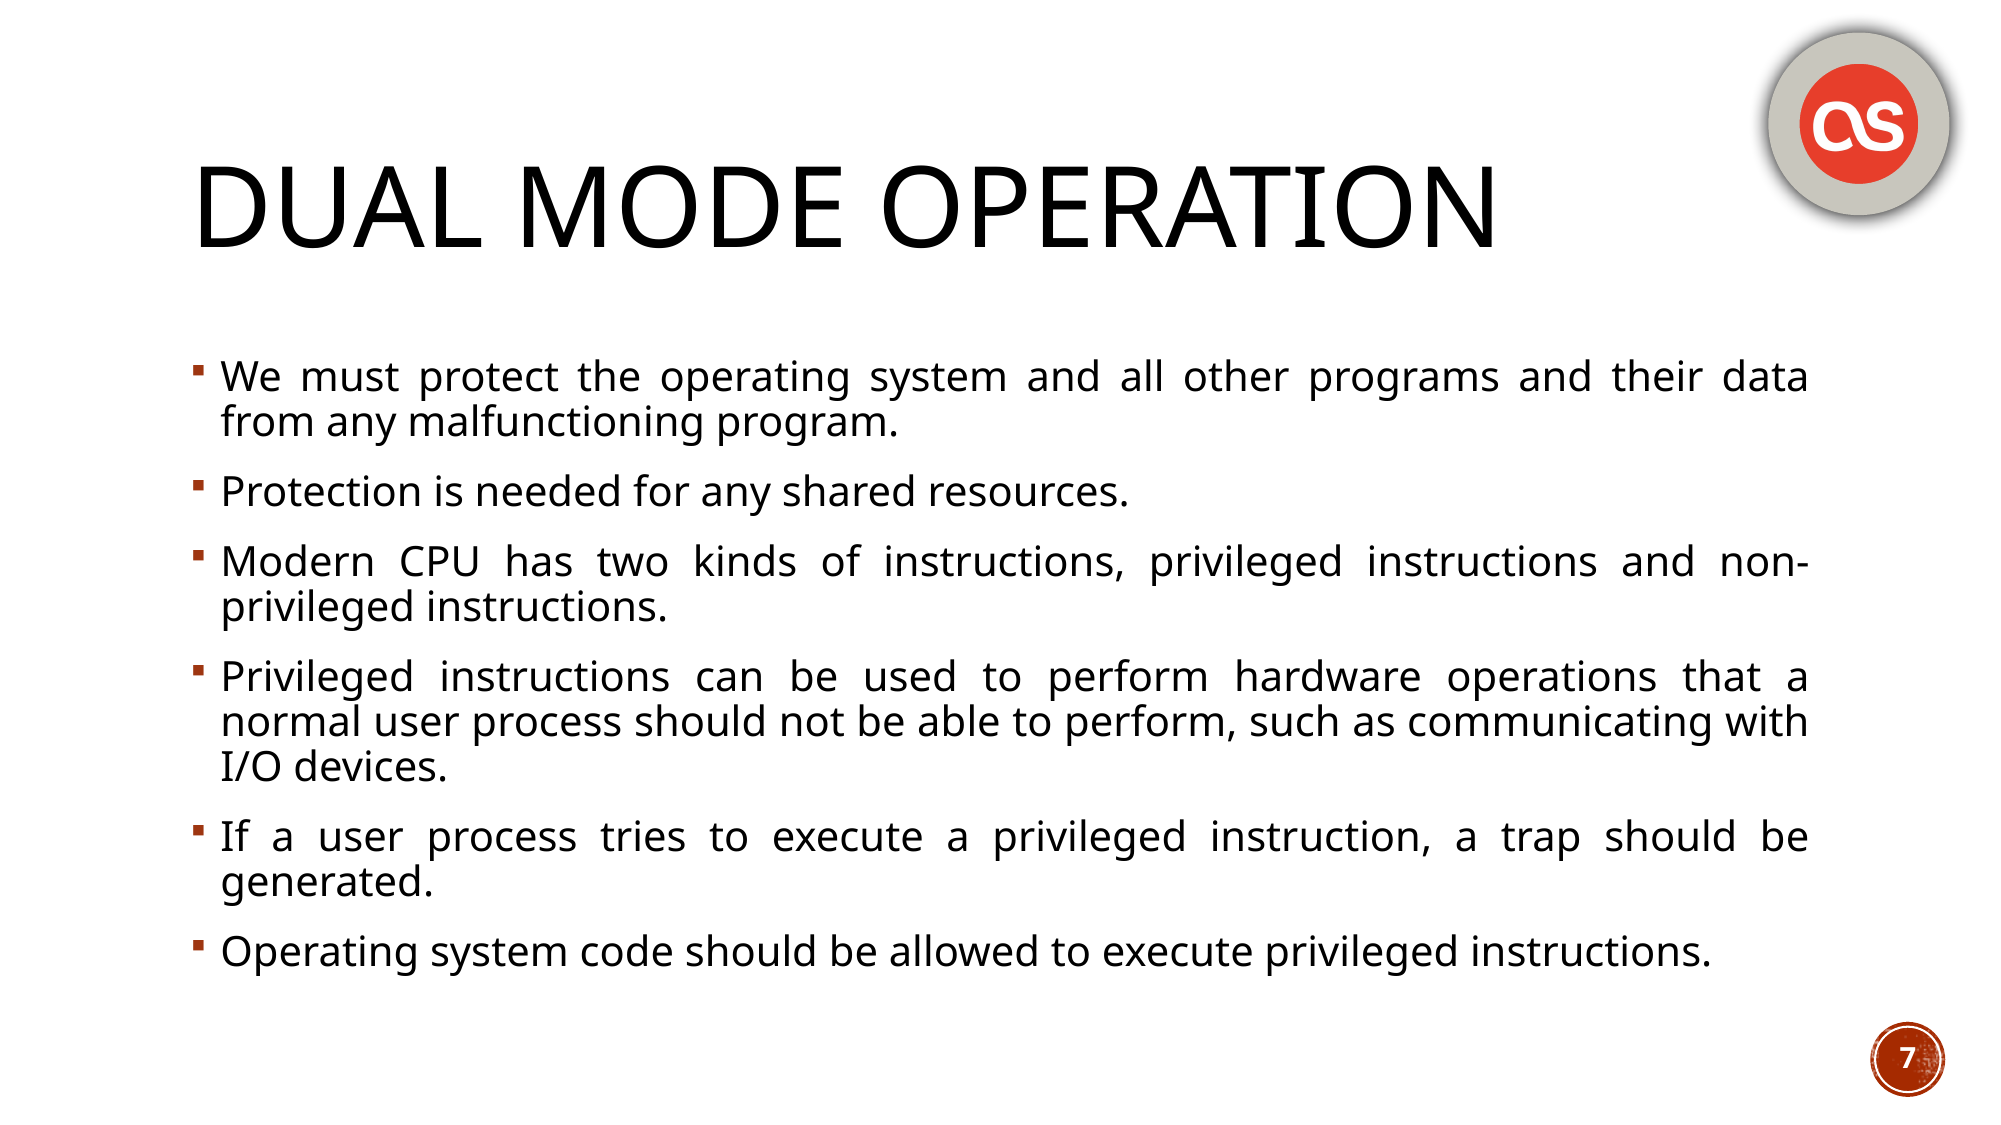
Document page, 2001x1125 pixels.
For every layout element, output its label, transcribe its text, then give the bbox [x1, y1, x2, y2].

list We must protect the operating system and all other programs and their data from any malfunctioning program. Protection is needed for any shared resources. Modern CPU has two kinds of instructions, privileged instructions and non-privileged instructions. Privileged instructions can be used to perform hardware operations that a normal user process should not be able to perform, such as communicating with I/O devices. If a user process tries to execute a privileged instruction, a trap should be generated. Operating system code should be allowed to execute privileged instructions. [175, 348, 1826, 1013]
title Dual Mode Operation [175, 79, 1826, 344]
picture [1786, 50, 1932, 198]
slide_number 7 [1855, 1028, 1961, 1089]
